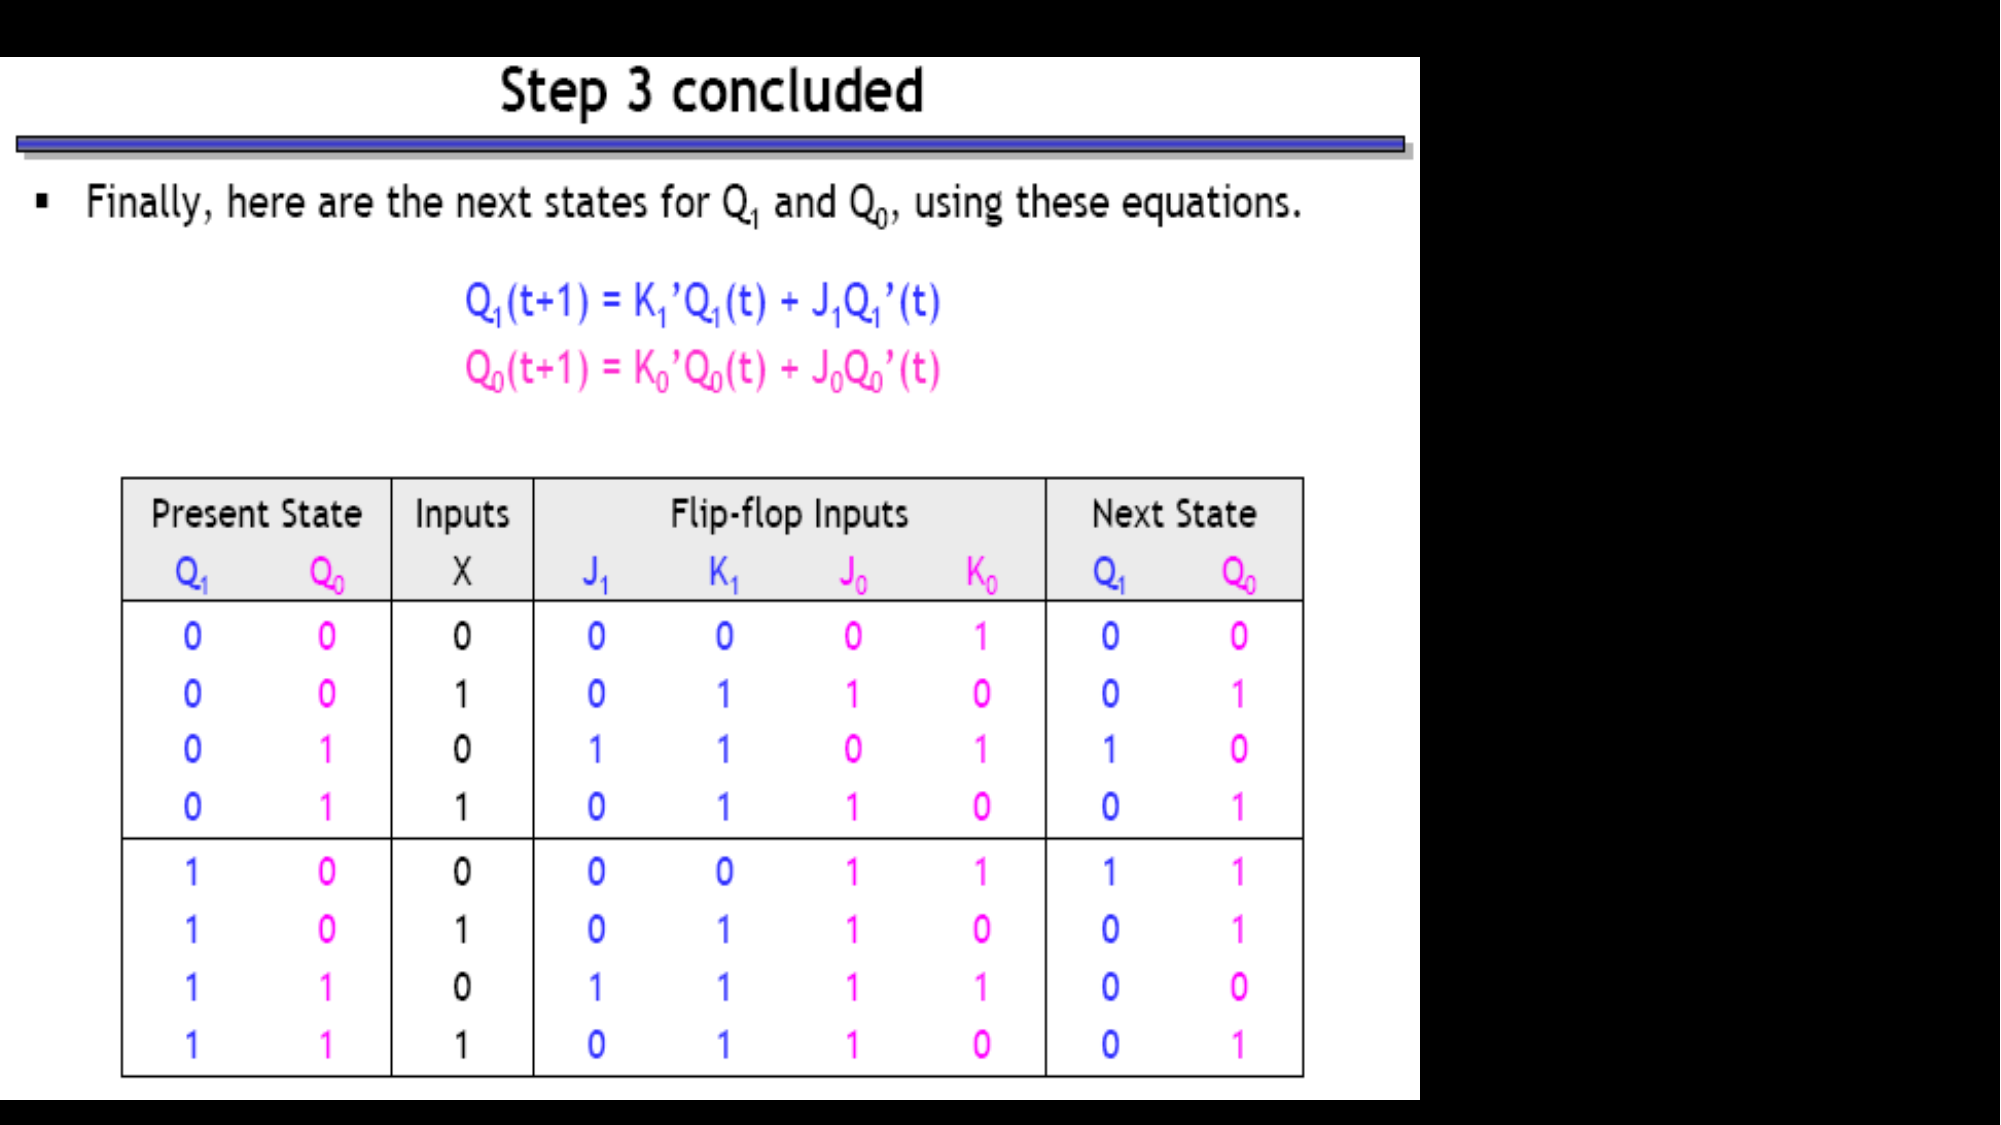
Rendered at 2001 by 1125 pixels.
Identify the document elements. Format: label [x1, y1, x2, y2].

picture [0, 57, 1420, 1100]
